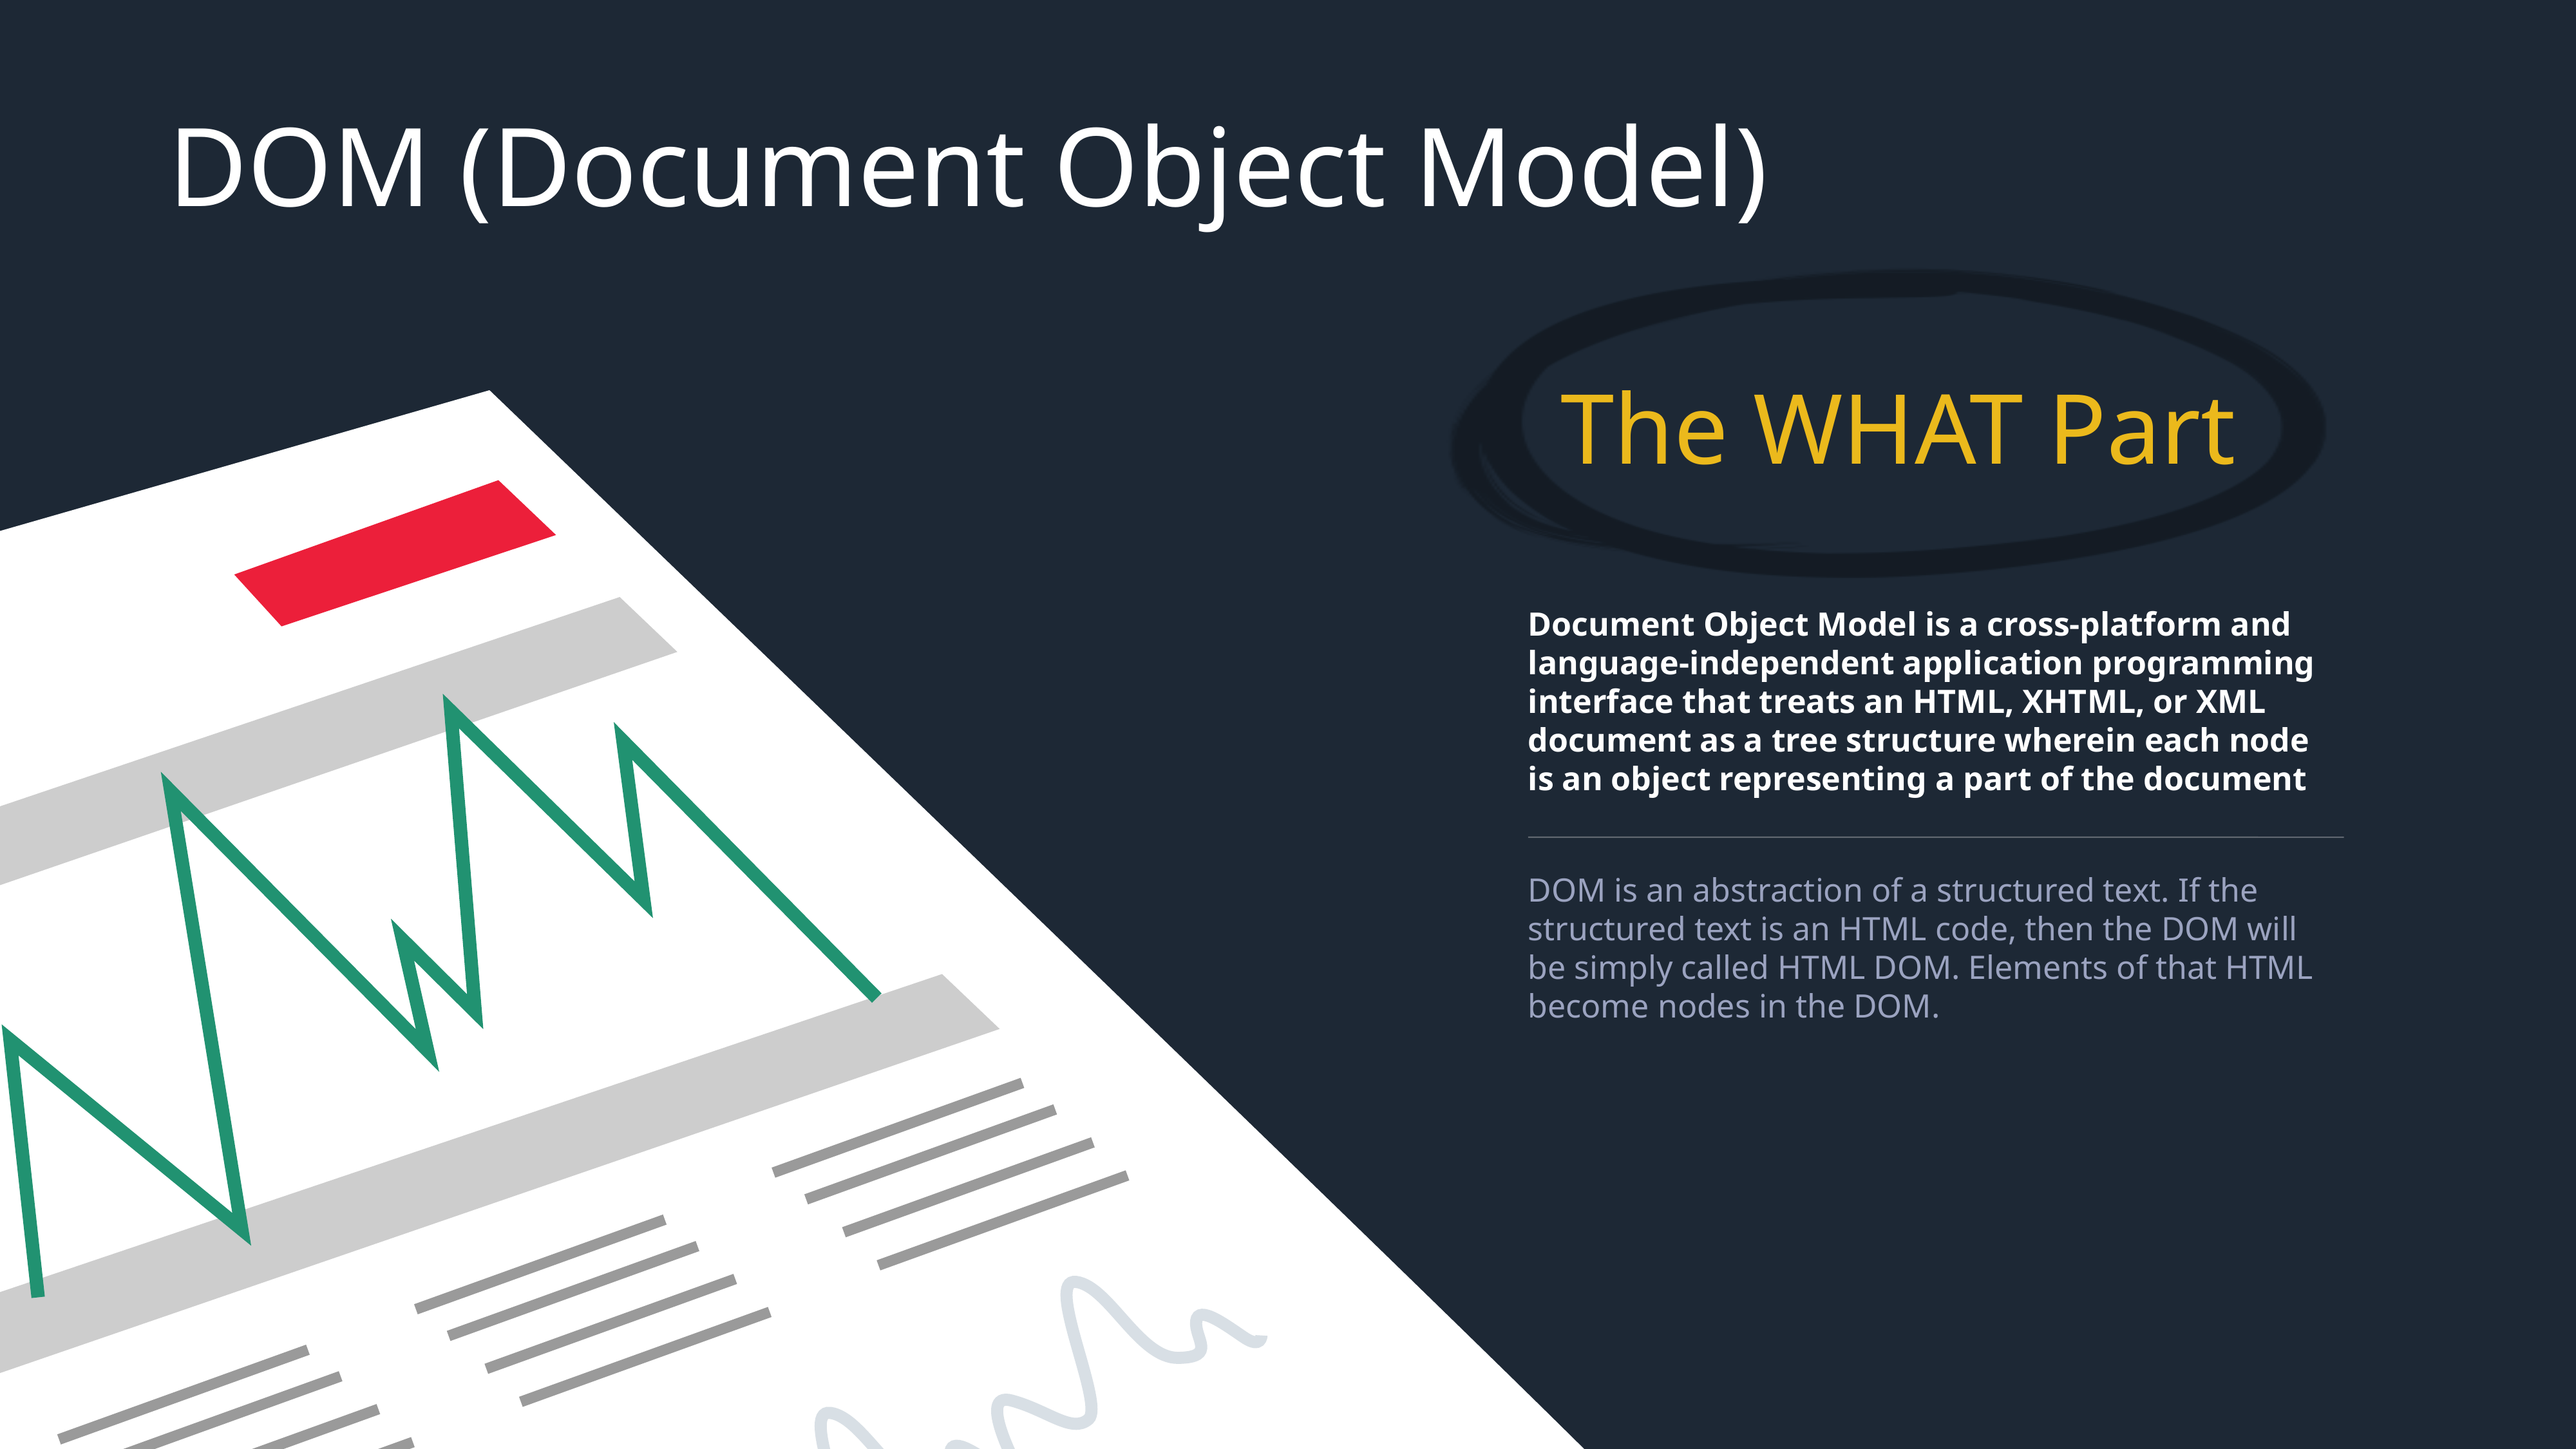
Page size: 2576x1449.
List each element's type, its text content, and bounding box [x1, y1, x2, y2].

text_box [0, 390, 1640, 1449]
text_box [1443, 261, 2344, 1188]
text_box DOM (Document Object Model) [168, 97, 1768, 229]
